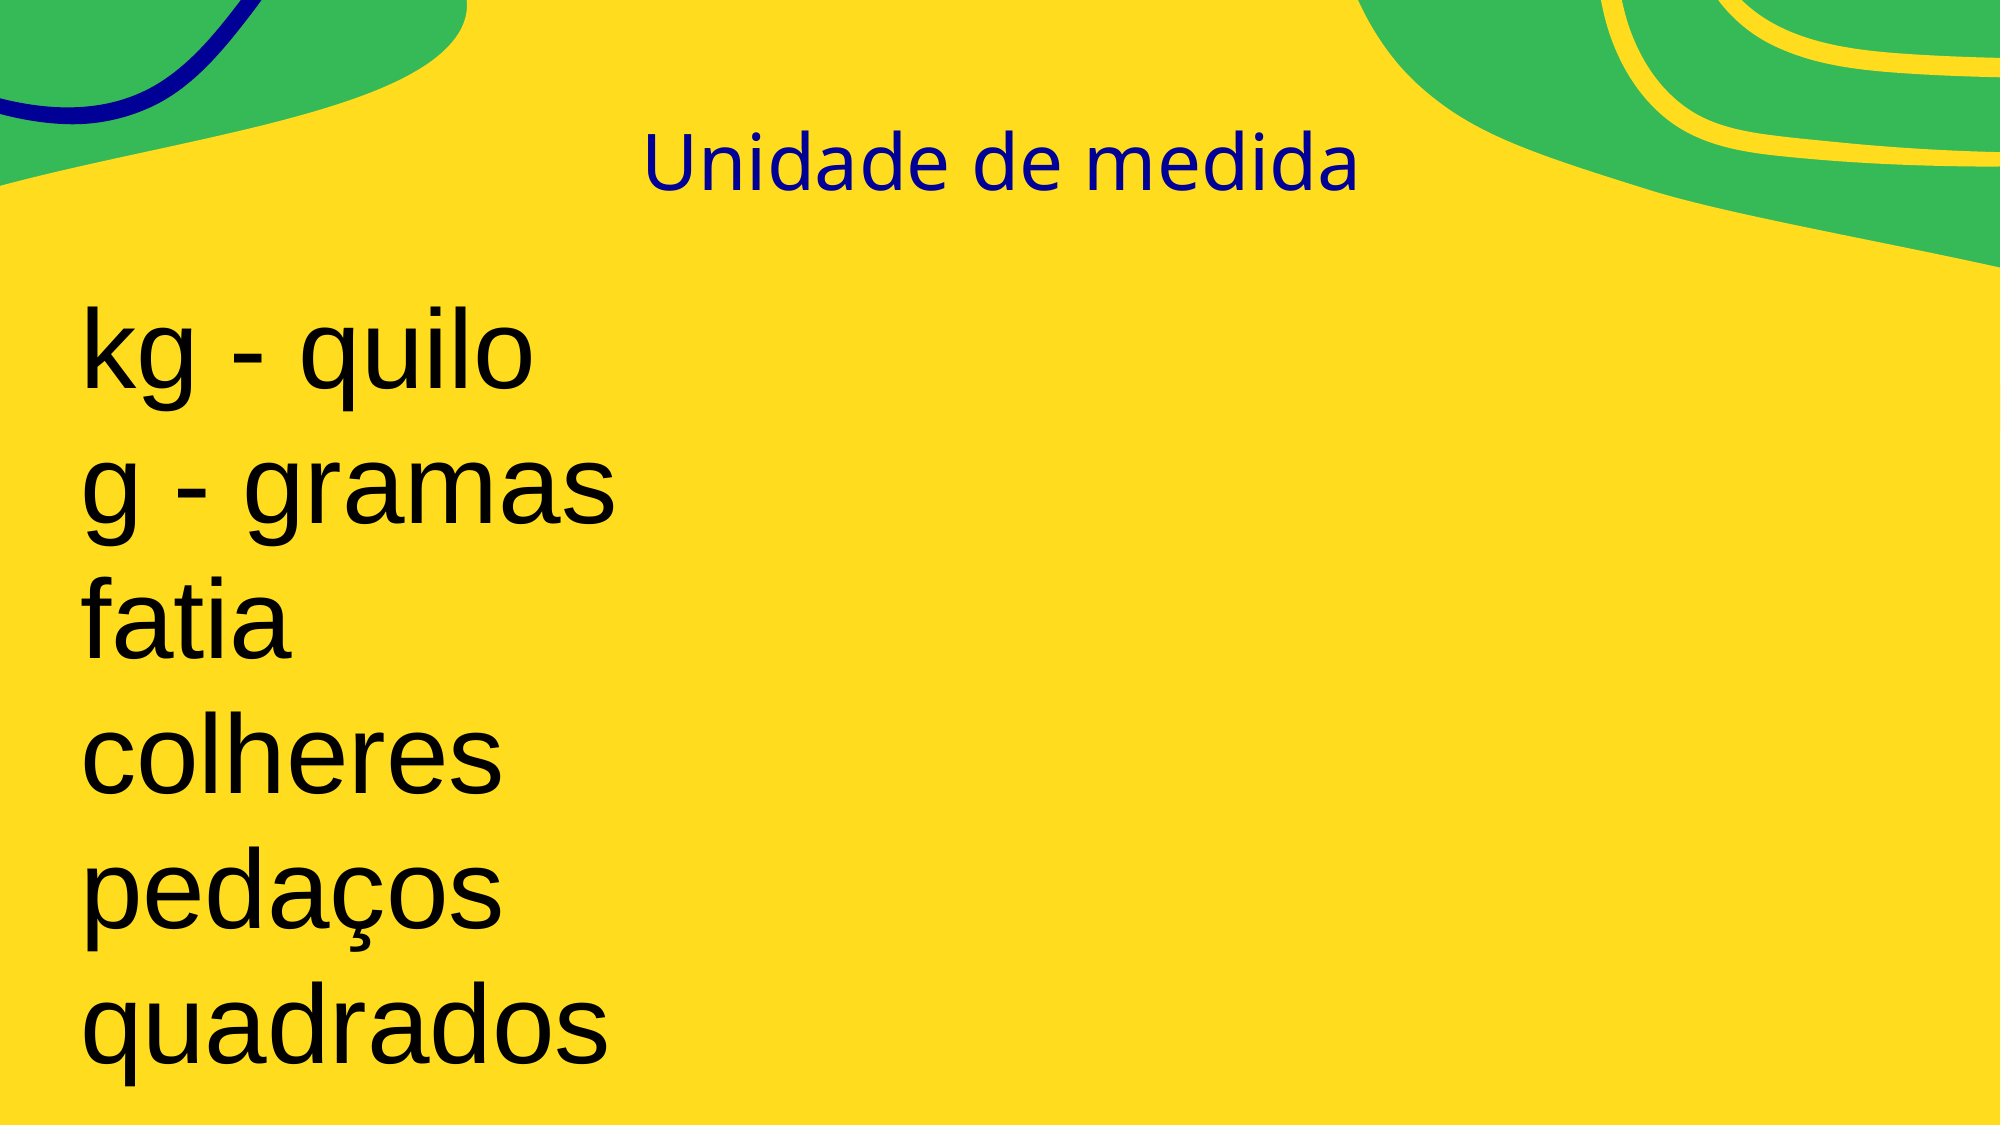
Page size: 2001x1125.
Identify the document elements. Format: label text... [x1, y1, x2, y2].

text_box kg - quilo g - gramas fatia colheres pedaços quadrados [65, 268, 1981, 1094]
title Unidade de medida [156, 97, 1848, 233]
